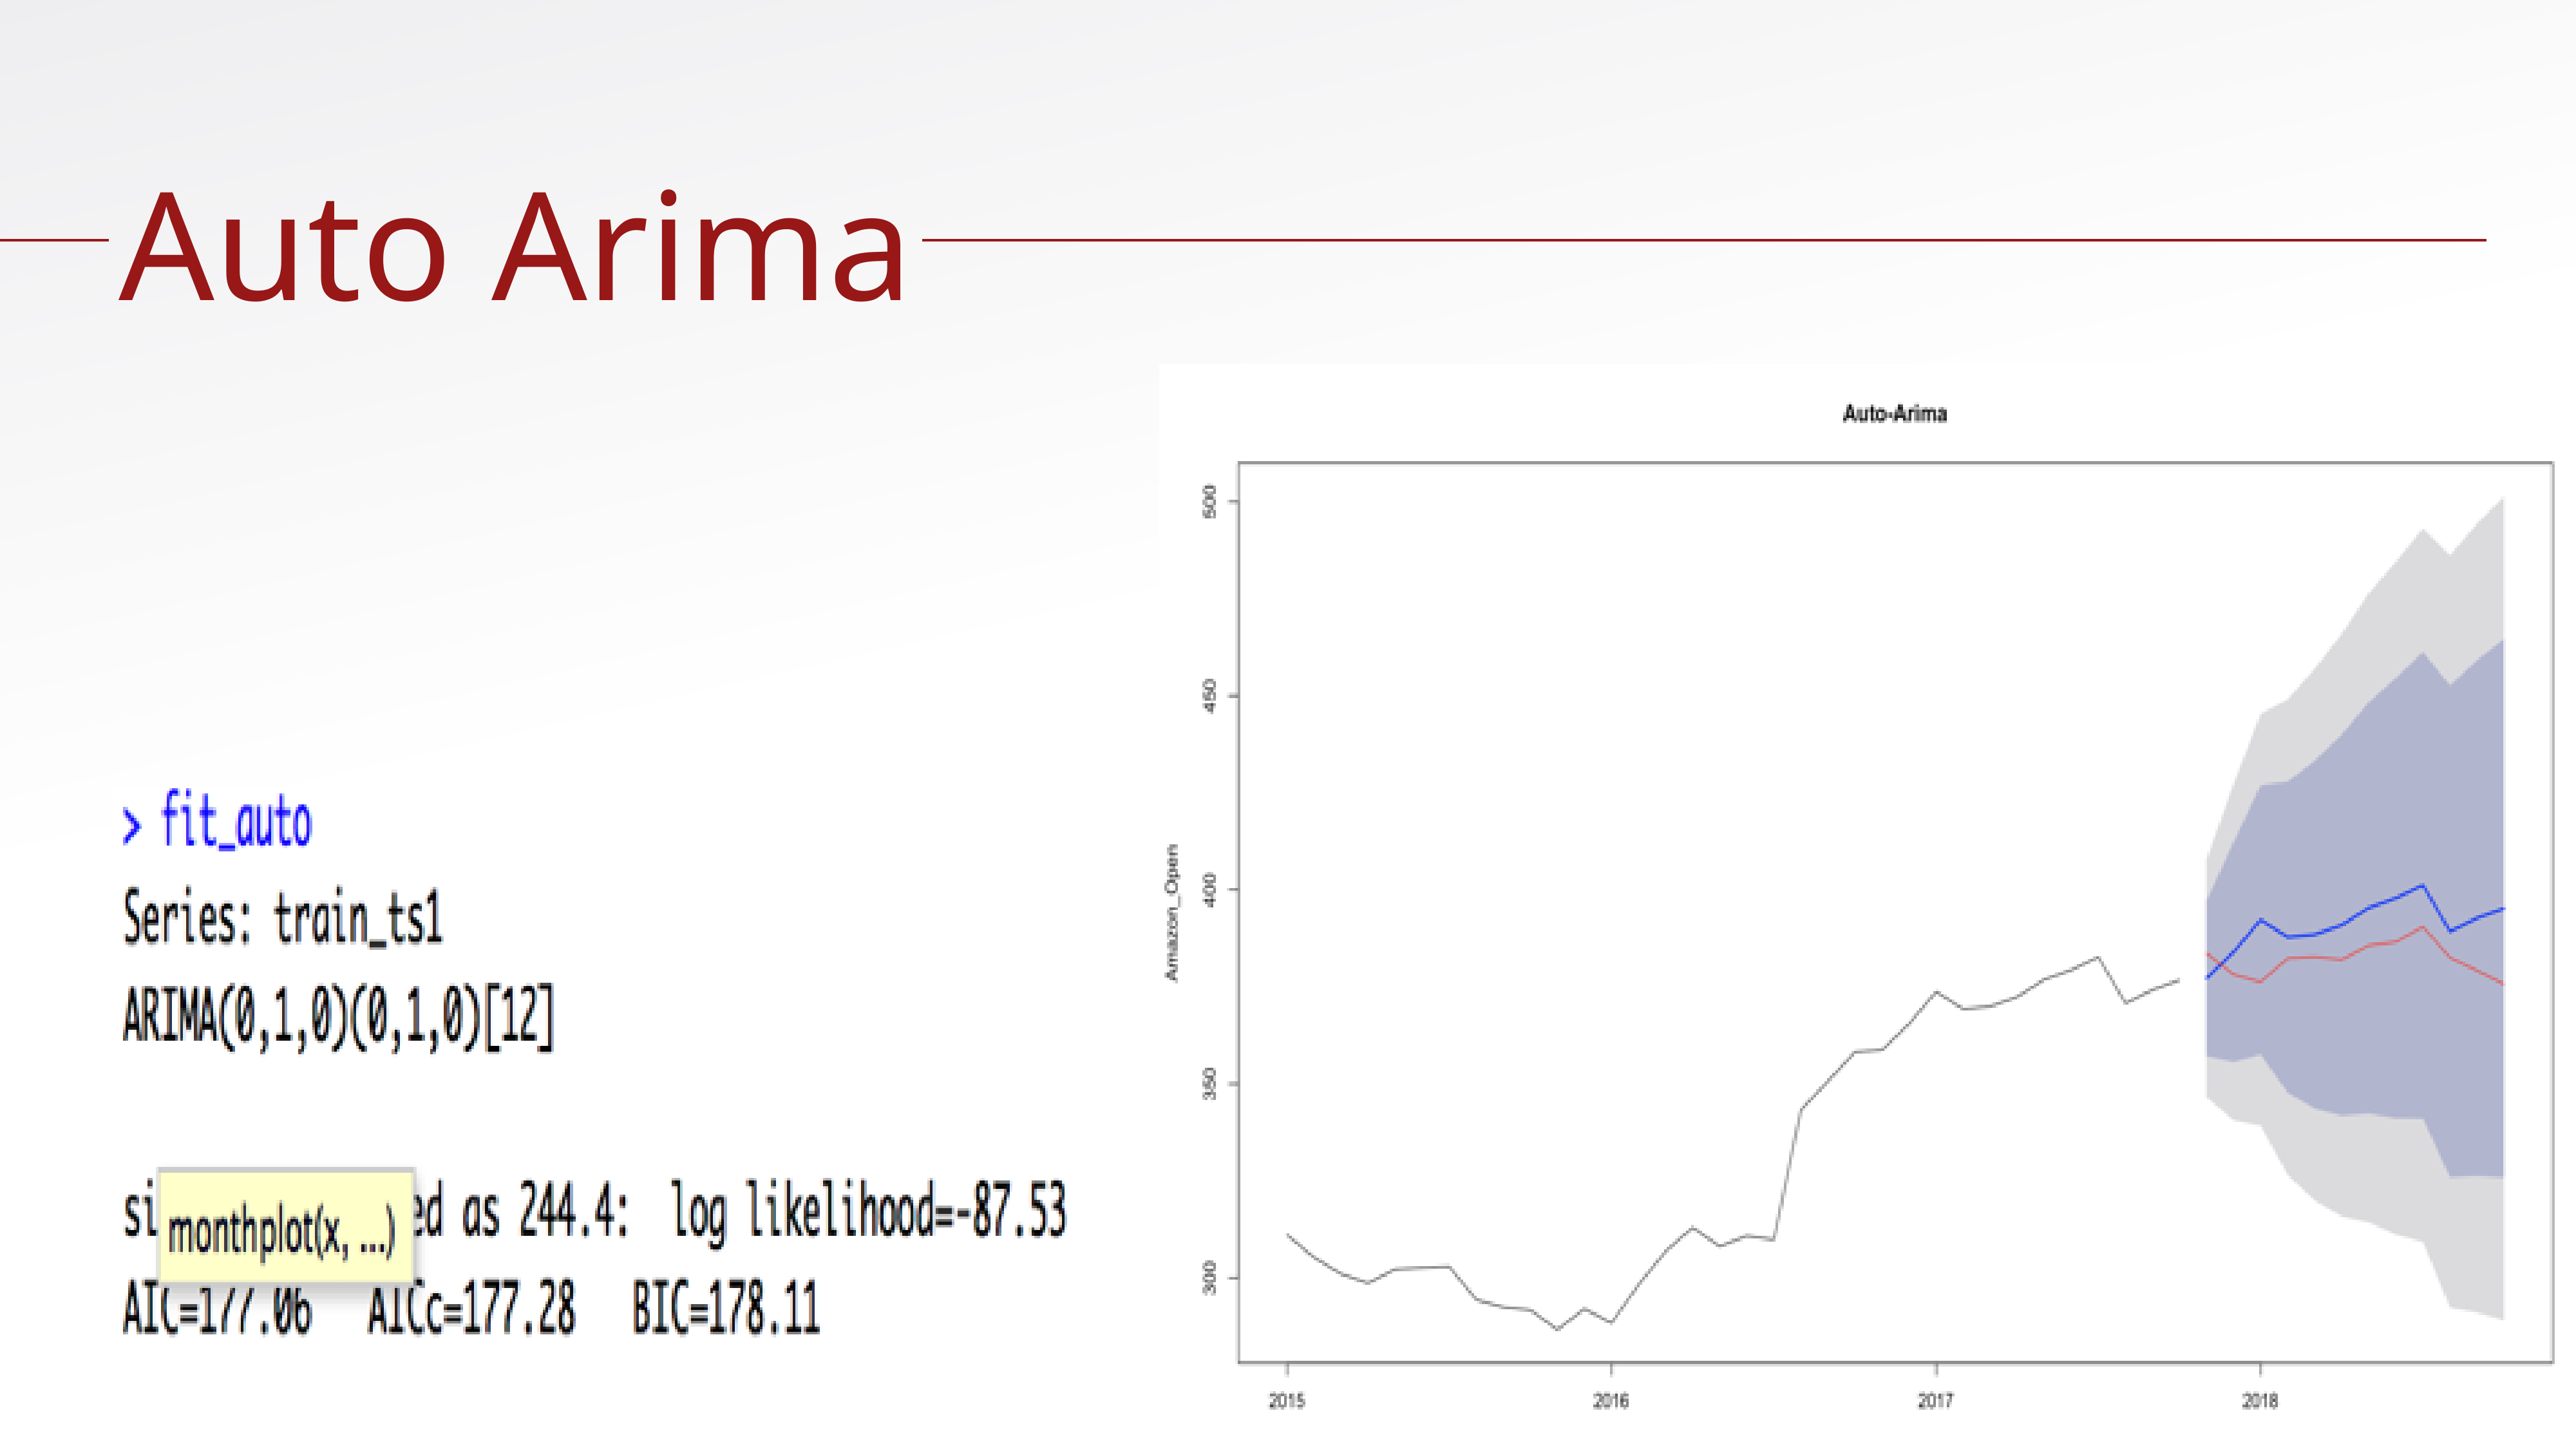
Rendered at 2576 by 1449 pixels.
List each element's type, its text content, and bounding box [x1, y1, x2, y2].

picture [1159, 364, 2576, 1437]
picture [112, 788, 1081, 1368]
text_box Auto Arima [113, 144, 918, 336]
